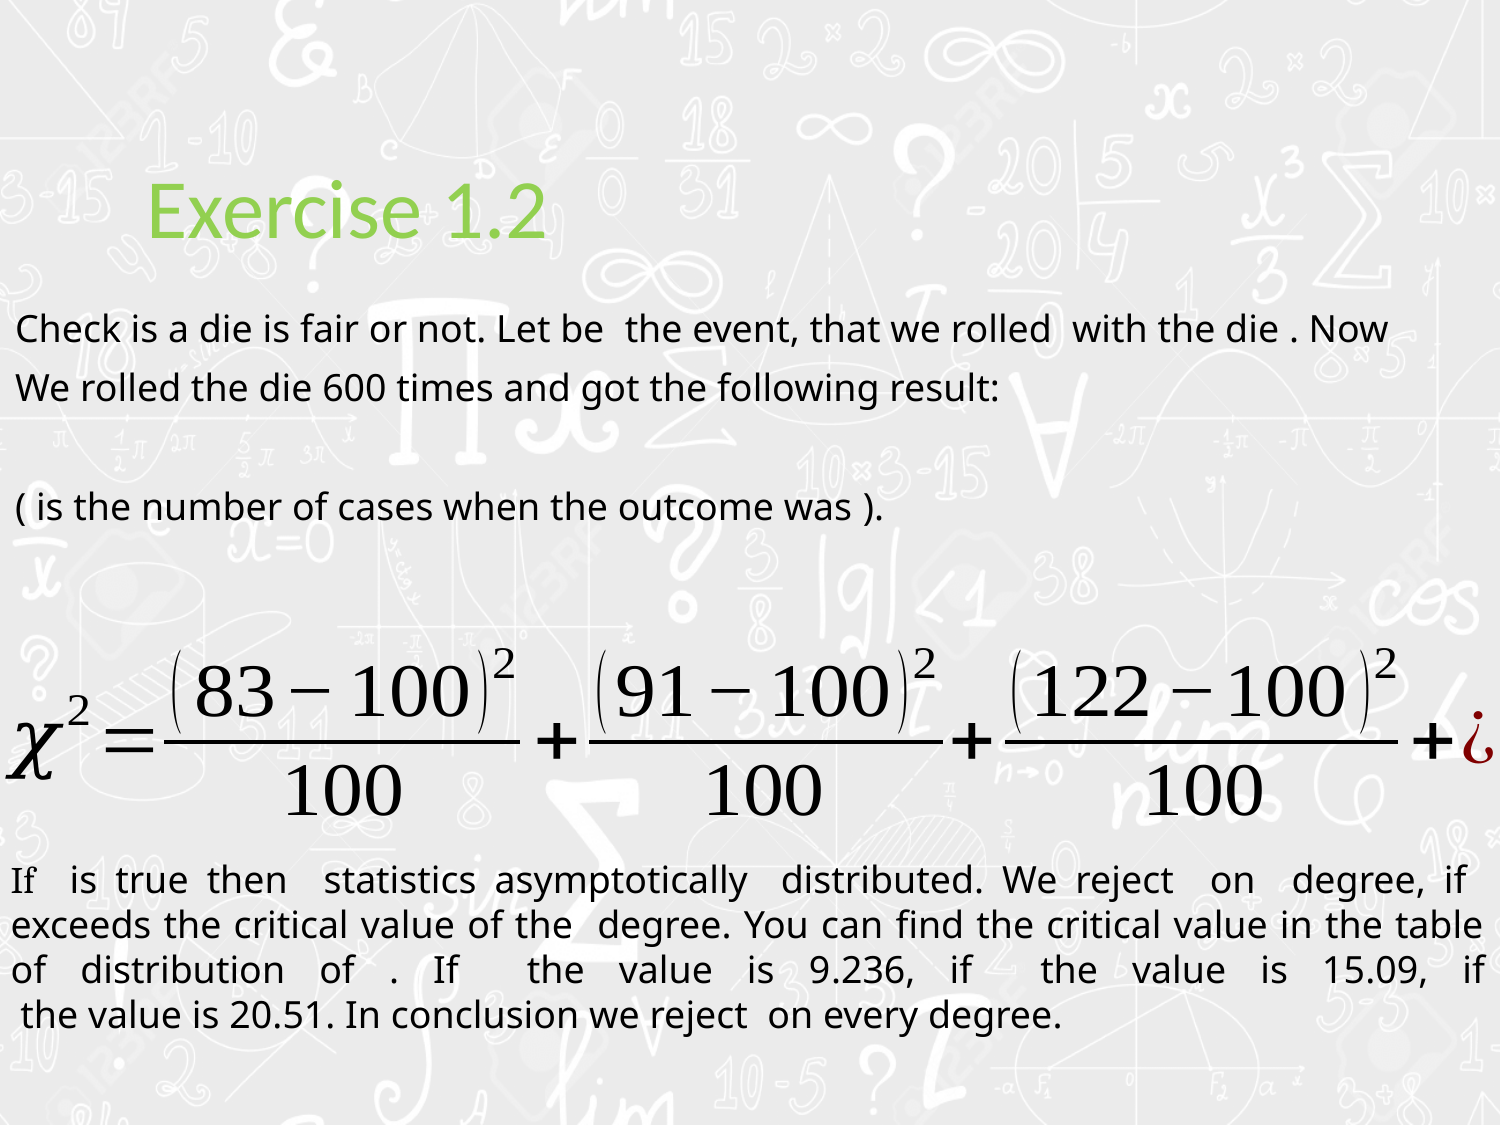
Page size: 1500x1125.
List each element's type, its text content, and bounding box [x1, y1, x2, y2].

title Exercise 1.2 [131, 79, 1370, 344]
